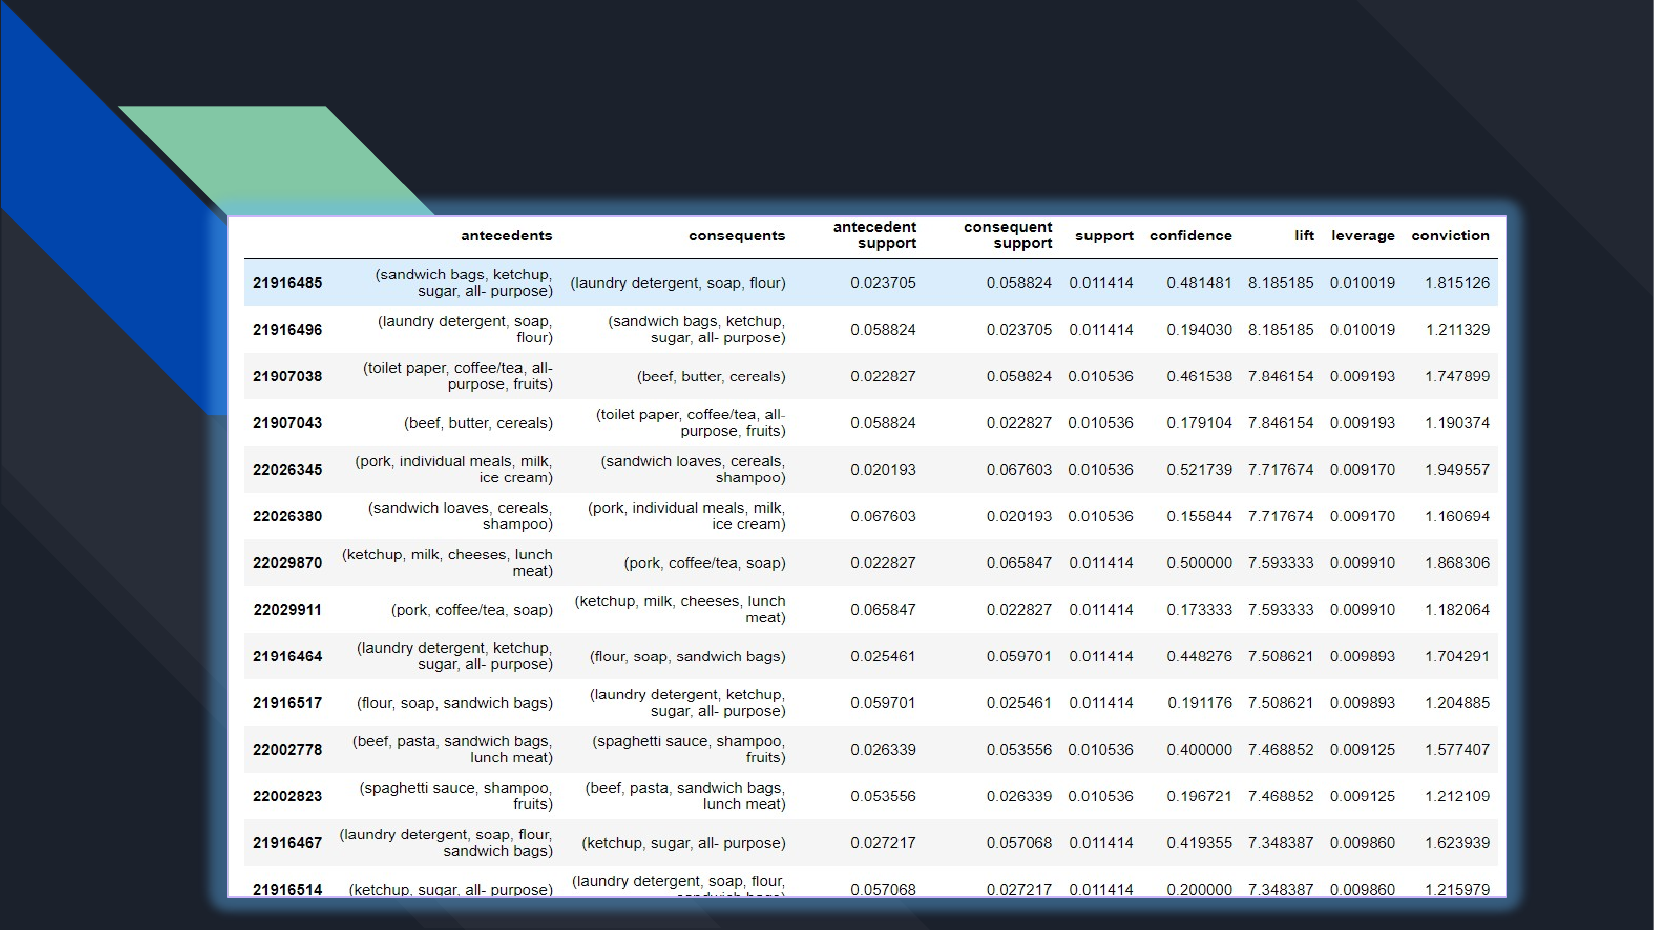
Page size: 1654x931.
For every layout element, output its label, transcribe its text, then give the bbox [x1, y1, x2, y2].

text_box MILESTONE 1 - VAIBHAV [1541, 709, 1547, 801]
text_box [195, 187, 1538, 925]
